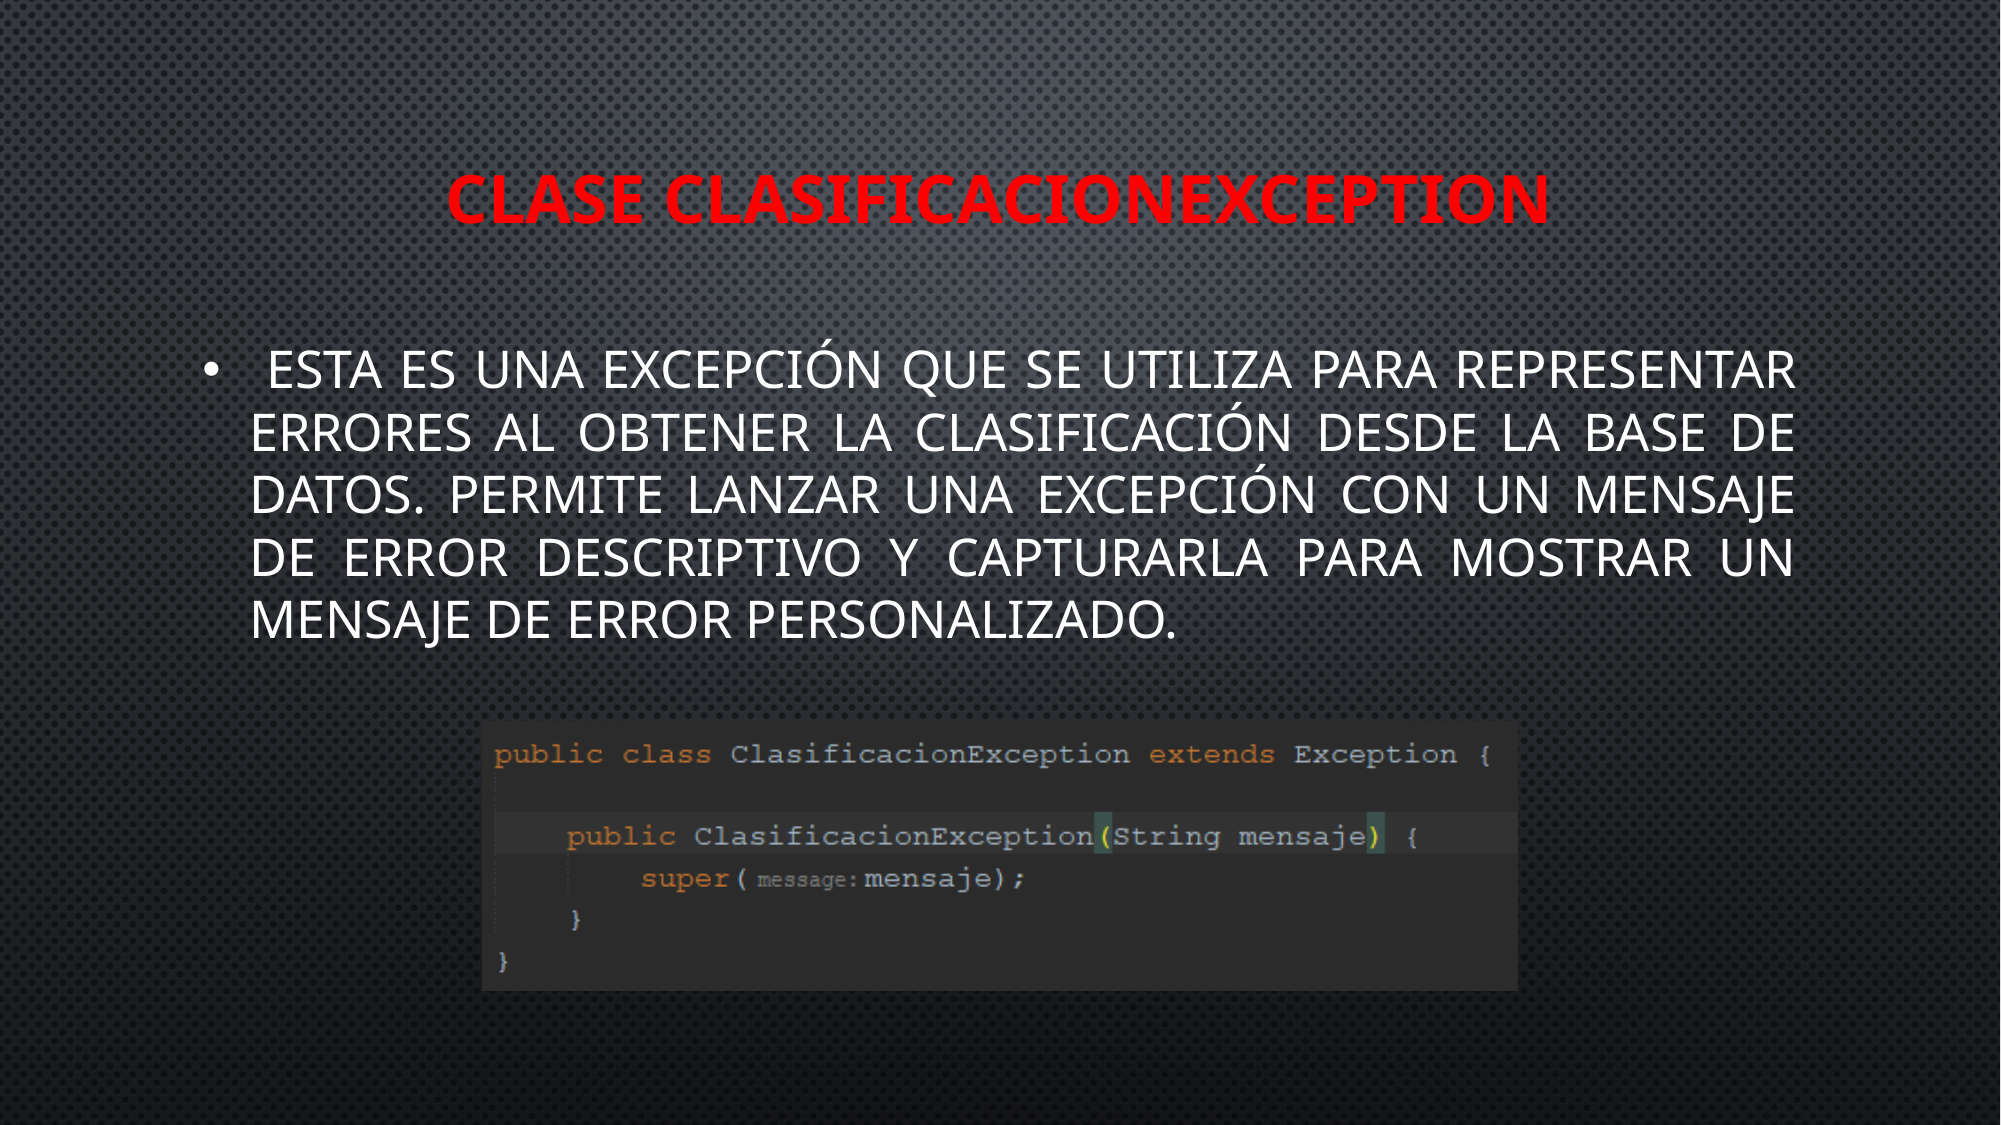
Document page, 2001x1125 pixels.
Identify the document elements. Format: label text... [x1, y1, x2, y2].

picture [481, 721, 1518, 991]
list Esta es una excepción que se utiliza para representar errores al obtener la clasificación desde la base de datos. Permite lanzar una excepción con un mensaje de error descriptivo y capturarla para mostrar un mensaje de error personalizado. [187, 0, 1813, 1109]
